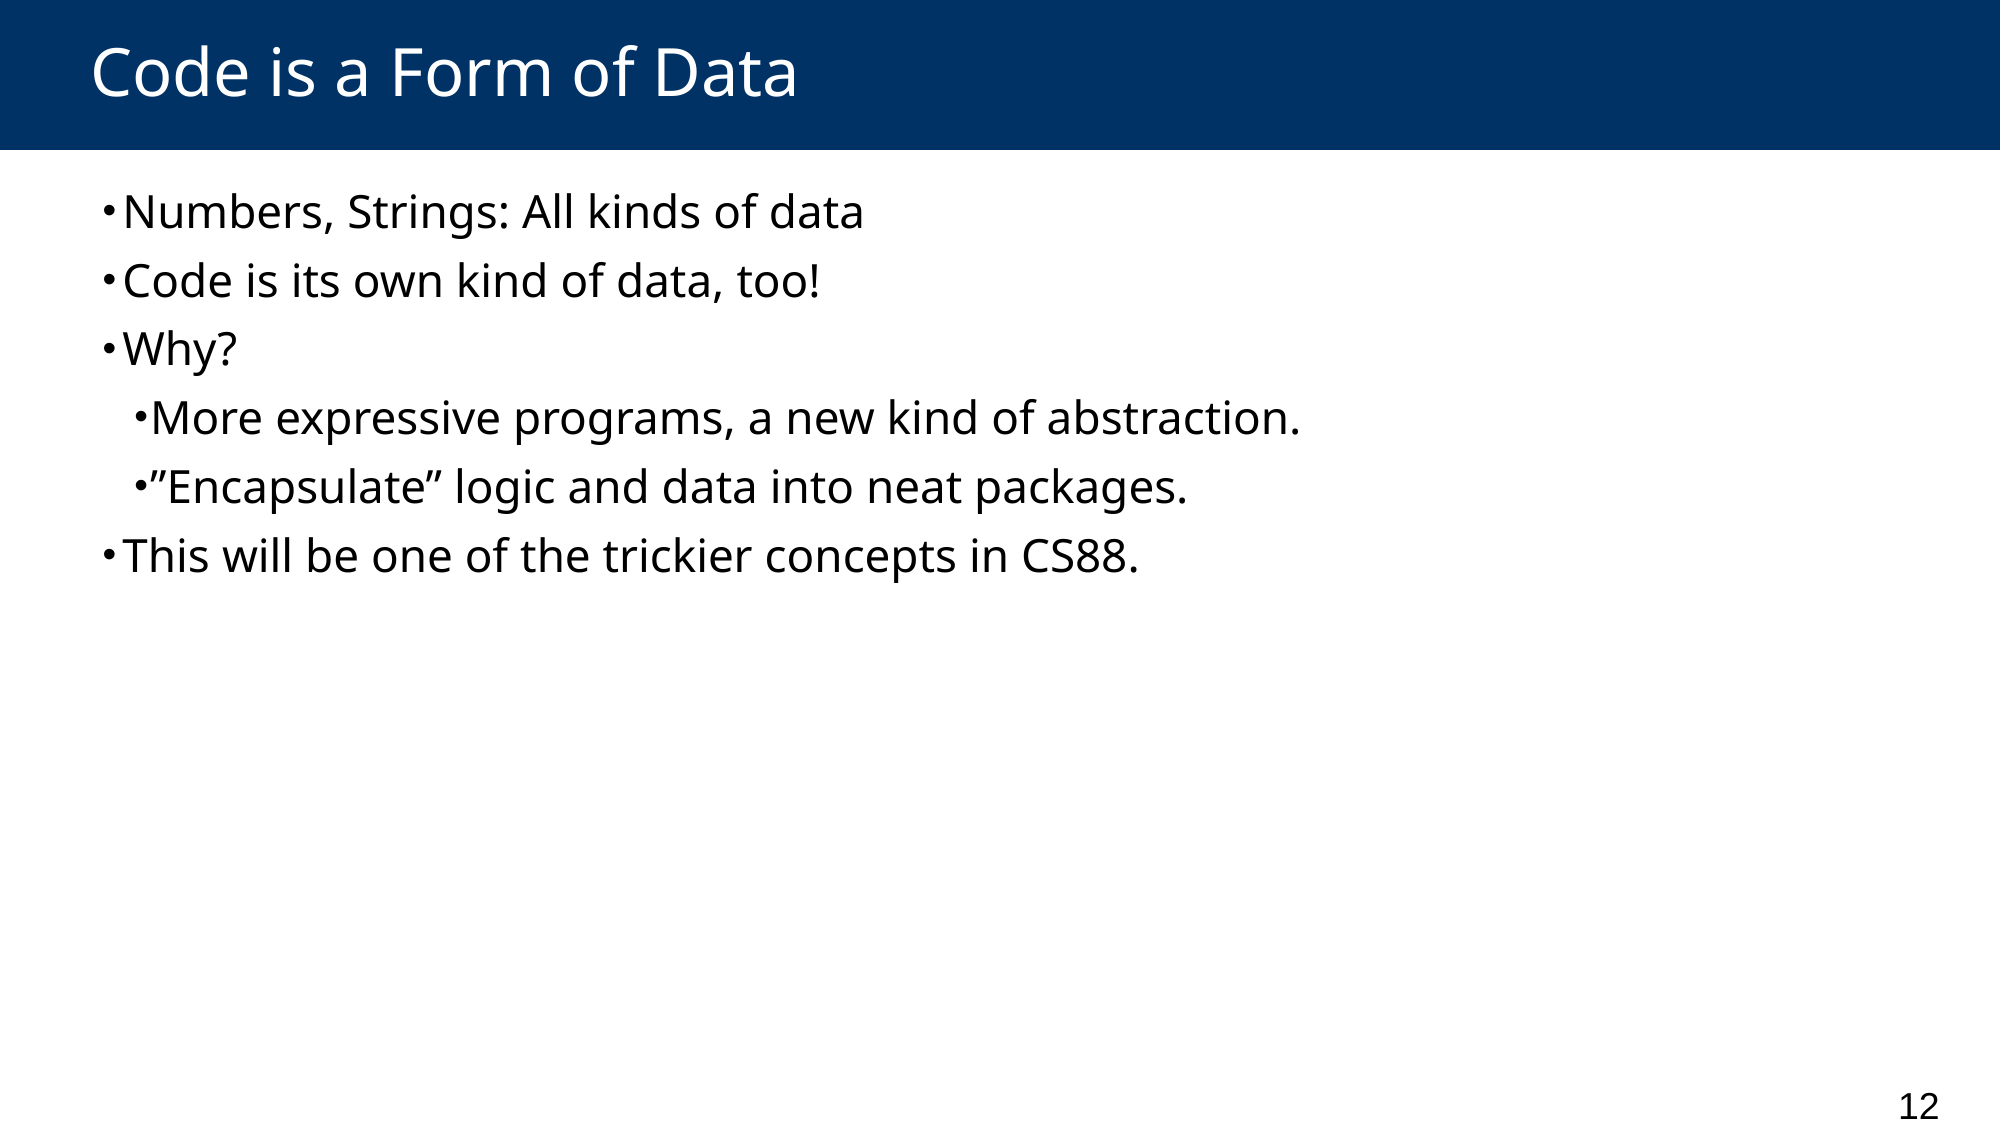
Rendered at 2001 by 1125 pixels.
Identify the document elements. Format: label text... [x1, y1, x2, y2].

title Code is a Form of Data [0, 0, 2000, 152]
slide_number 12 [1883, 1074, 2000, 1125]
list Numbers, Strings: All kinds of data Code is its own kind of data, too! Why? More expressive programs, a new kind of abstraction. ”Encapsulate” logic and data into neat packages. This will be one of the trickier concepts in CS88. [87, 174, 1525, 1038]
